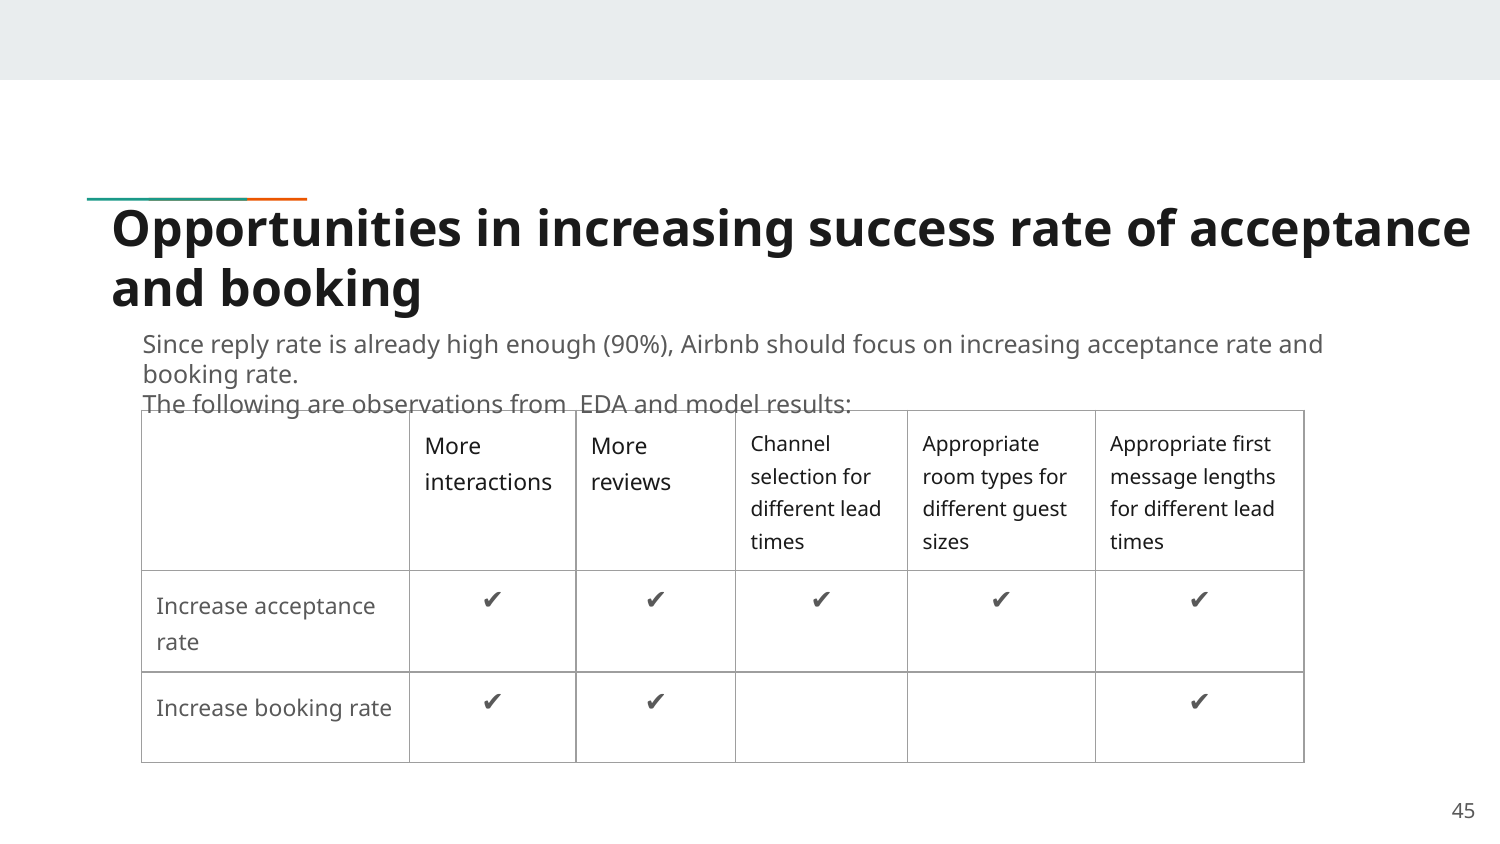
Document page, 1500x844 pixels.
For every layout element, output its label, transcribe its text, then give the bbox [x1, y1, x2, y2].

table_cell ✔ [1096, 571, 1303, 671]
table_header Appropriate room types for different guest sizes [908, 411, 1095, 570]
table_cell ✔ [410, 673, 575, 762]
table_header More interactions [410, 411, 575, 570]
table_header More reviews [577, 411, 735, 570]
table_header Channel selection for different lead times [736, 411, 907, 570]
table_cell ✔ [577, 571, 735, 671]
table_header [142, 411, 409, 570]
slide_number ‹#› [1400, 779, 1491, 844]
table_cell ✔ [908, 571, 1095, 671]
table_cell ✔ [577, 673, 735, 762]
table_cell [736, 673, 907, 762]
table_cell ✔ [1096, 673, 1303, 762]
title Opportunities in increasing success rate of acceptance and booking [96, 181, 1500, 269]
table_cell ✔ [410, 571, 575, 671]
table_header Appropriate first message lengths for different lead times [1096, 411, 1303, 570]
table_cell Increase acceptance rate [142, 571, 409, 671]
table_cell ✔ [736, 571, 907, 671]
table_cell [908, 673, 1095, 762]
text_box Since reply rate is already high enough (90%), Airbnb should focus on increasing acceptance rate and booking rate. The following are observations from EDA and model results: [127, 313, 1391, 392]
table_cell Increase booking rate [142, 673, 409, 762]
